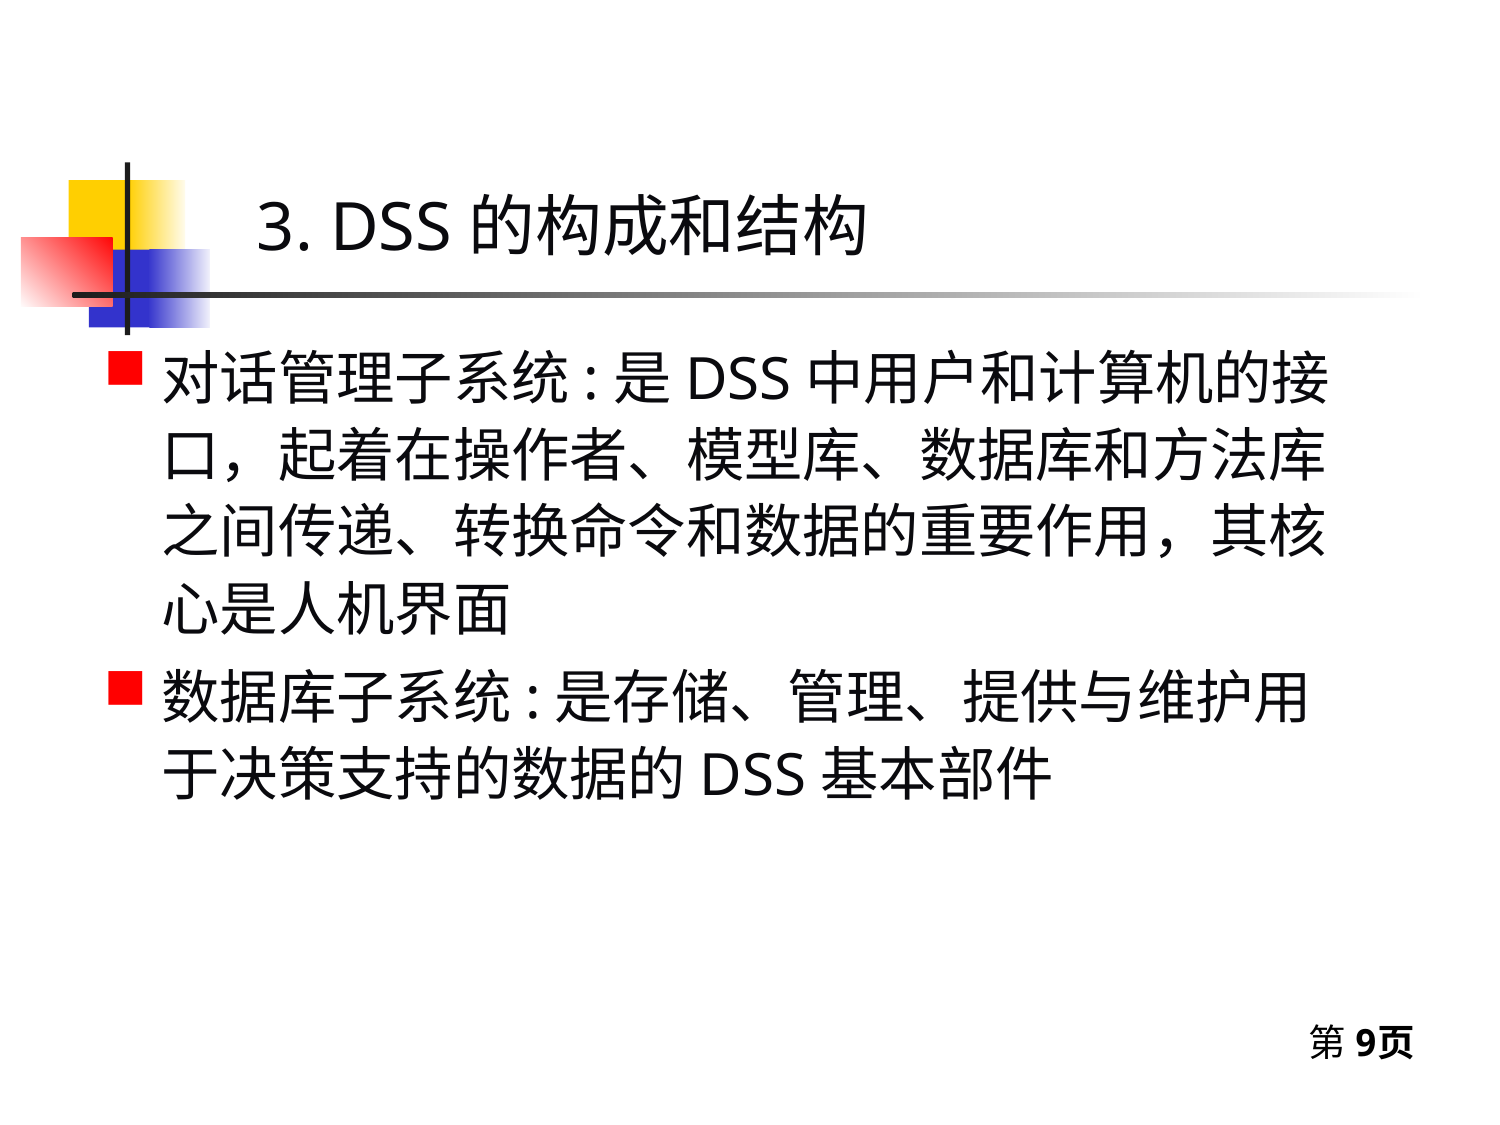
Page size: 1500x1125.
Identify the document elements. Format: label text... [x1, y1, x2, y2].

text_box 3. DSS的构成和结构 [242, 148, 904, 299]
list 对话管理子系统:是DSS中用户和计算机的接口，起着在操作者、模型库、数据库和方法库之间传递、转换命令和数据的重要作用，其核心是人机界面 数据库子系统:是存储、管理、提供与维护用于决策支持的数据的DSS基本部件 [88, 326, 1364, 1002]
